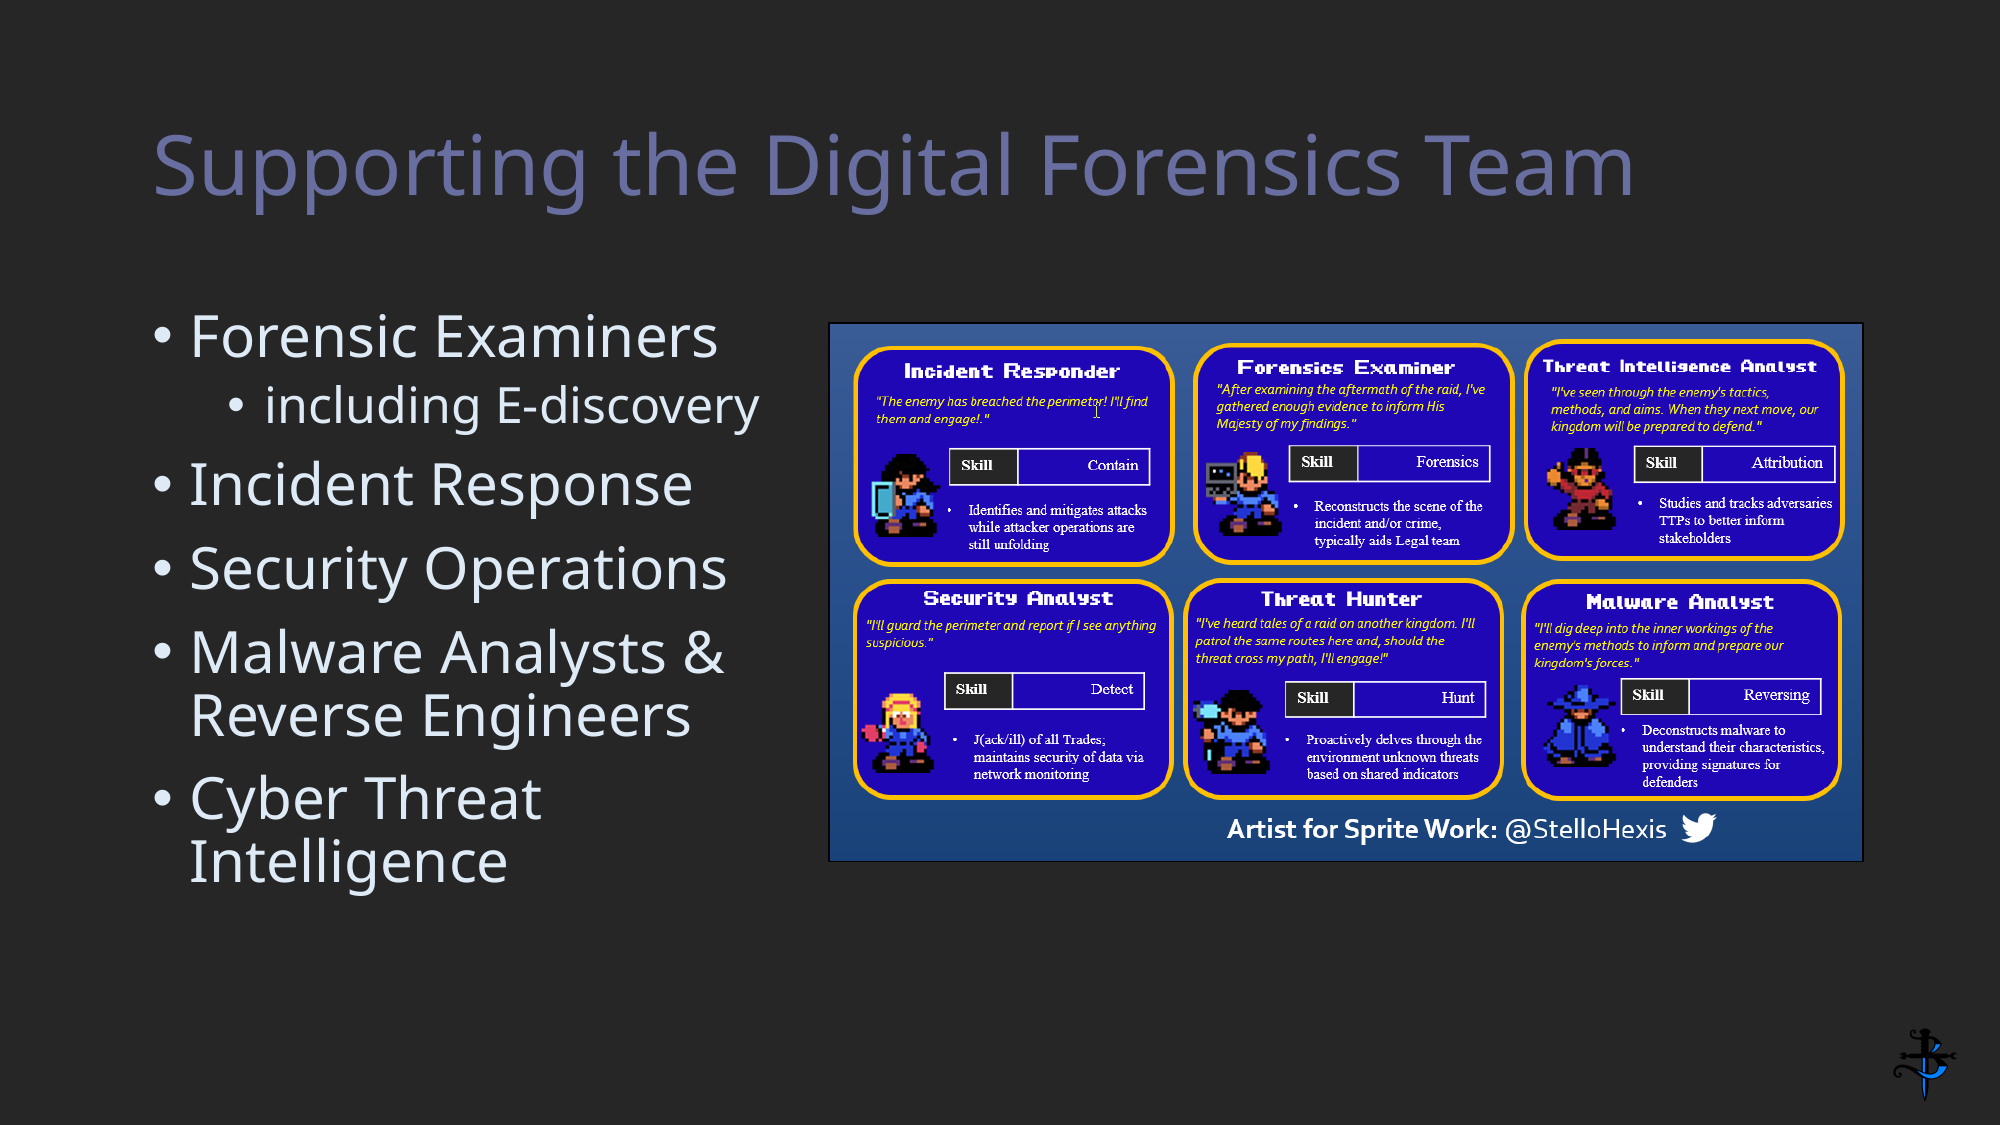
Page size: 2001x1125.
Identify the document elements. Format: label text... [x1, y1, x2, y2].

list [829, 323, 1863, 861]
title Supporting the Digital Forensics Team [137, 59, 1863, 278]
picture [1862, 1002, 1988, 1125]
list Forensic Examiners including E-discovery Incident Response Security Operations Malware Analysts & Reverse Engineers Cyber Threat Intelligence [137, 299, 855, 1014]
